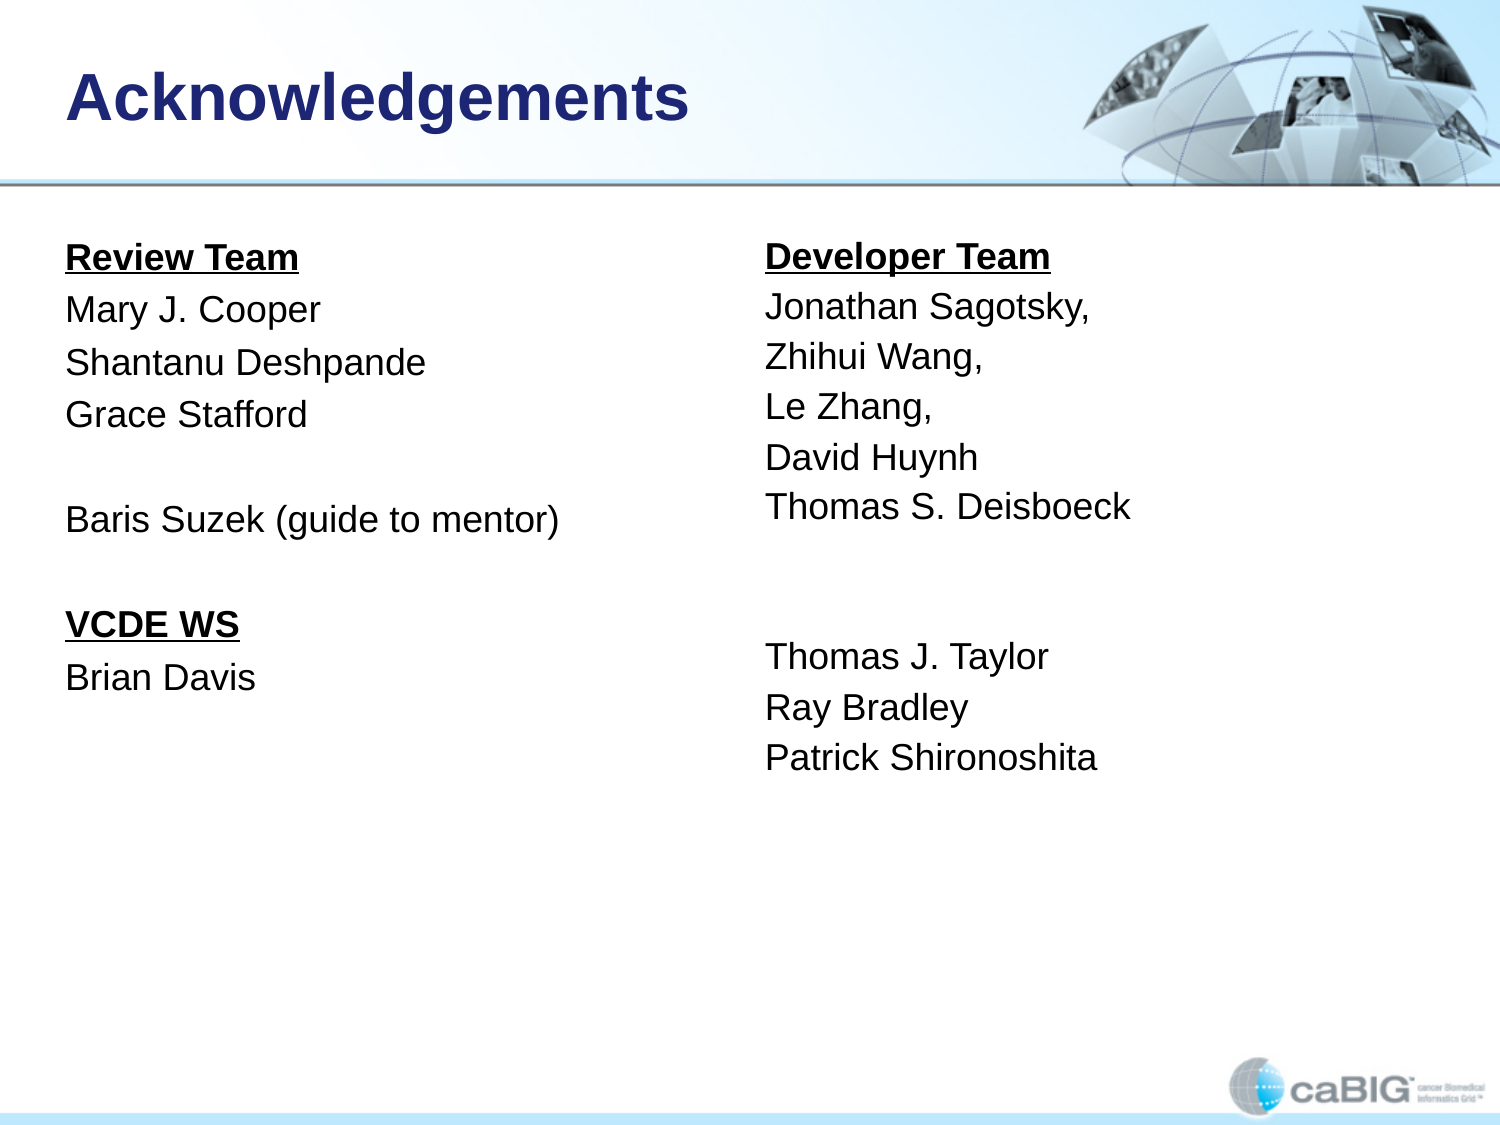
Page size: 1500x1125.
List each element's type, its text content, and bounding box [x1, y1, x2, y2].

title Acknowledgements [49, 0, 1176, 188]
list Review Team Mary J. Cooper Shantanu Deshpande Grace Stafford Baris Suzek (guide to mentor) VCDE WS Brian Davis [49, 224, 663, 1038]
picture [0, 0, 1500, 1125]
text_box Developer Team Jonathan Sagotsky, Zhihui Wang, Le Zhang, David Huynh Thomas S. Deisboeck Thomas J. Taylor Ray Bradley Patrick Shironoshita [749, 224, 1363, 1038]
